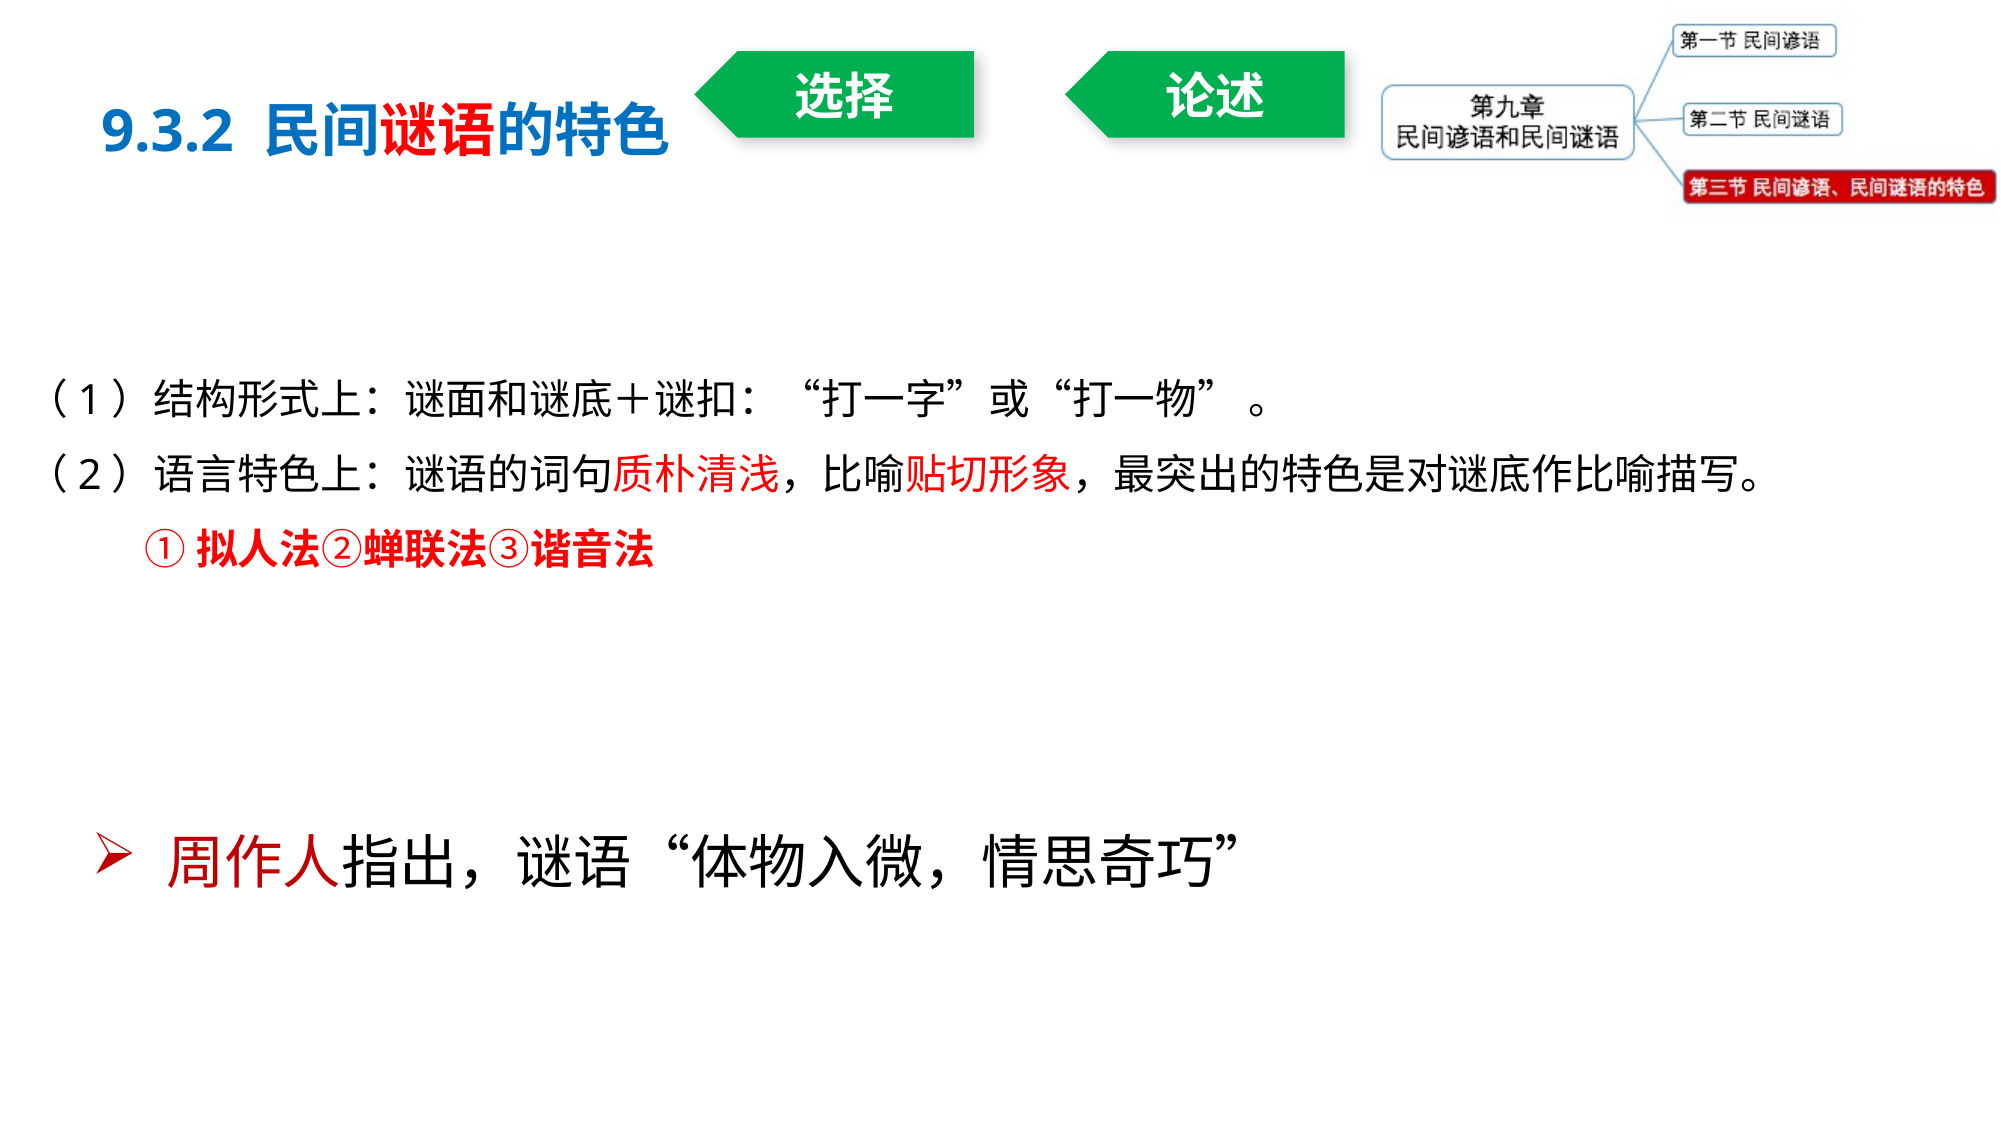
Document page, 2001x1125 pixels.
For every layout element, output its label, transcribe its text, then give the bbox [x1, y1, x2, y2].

text_box 周作人指出，谜语“体物入微，情思奇巧” [76, 818, 1624, 904]
text_box 9.3.2 民间谜语的特色 [11, 51, 1264, 171]
text_box 选择 [692, 50, 975, 139]
text_box （1）结构形式上：谜面和谜底＋谜扣：“打一字”或“打一物” 。 （2）语言特色上：谜语的词句质朴清浅，比喻贴切形象，最突出的特色是对谜底作比喻描写。 ①拟人法②蝉联法③谐音法 [11, 340, 1857, 581]
picture [1374, 3, 2000, 227]
text_box 论述 [1063, 50, 1346, 139]
